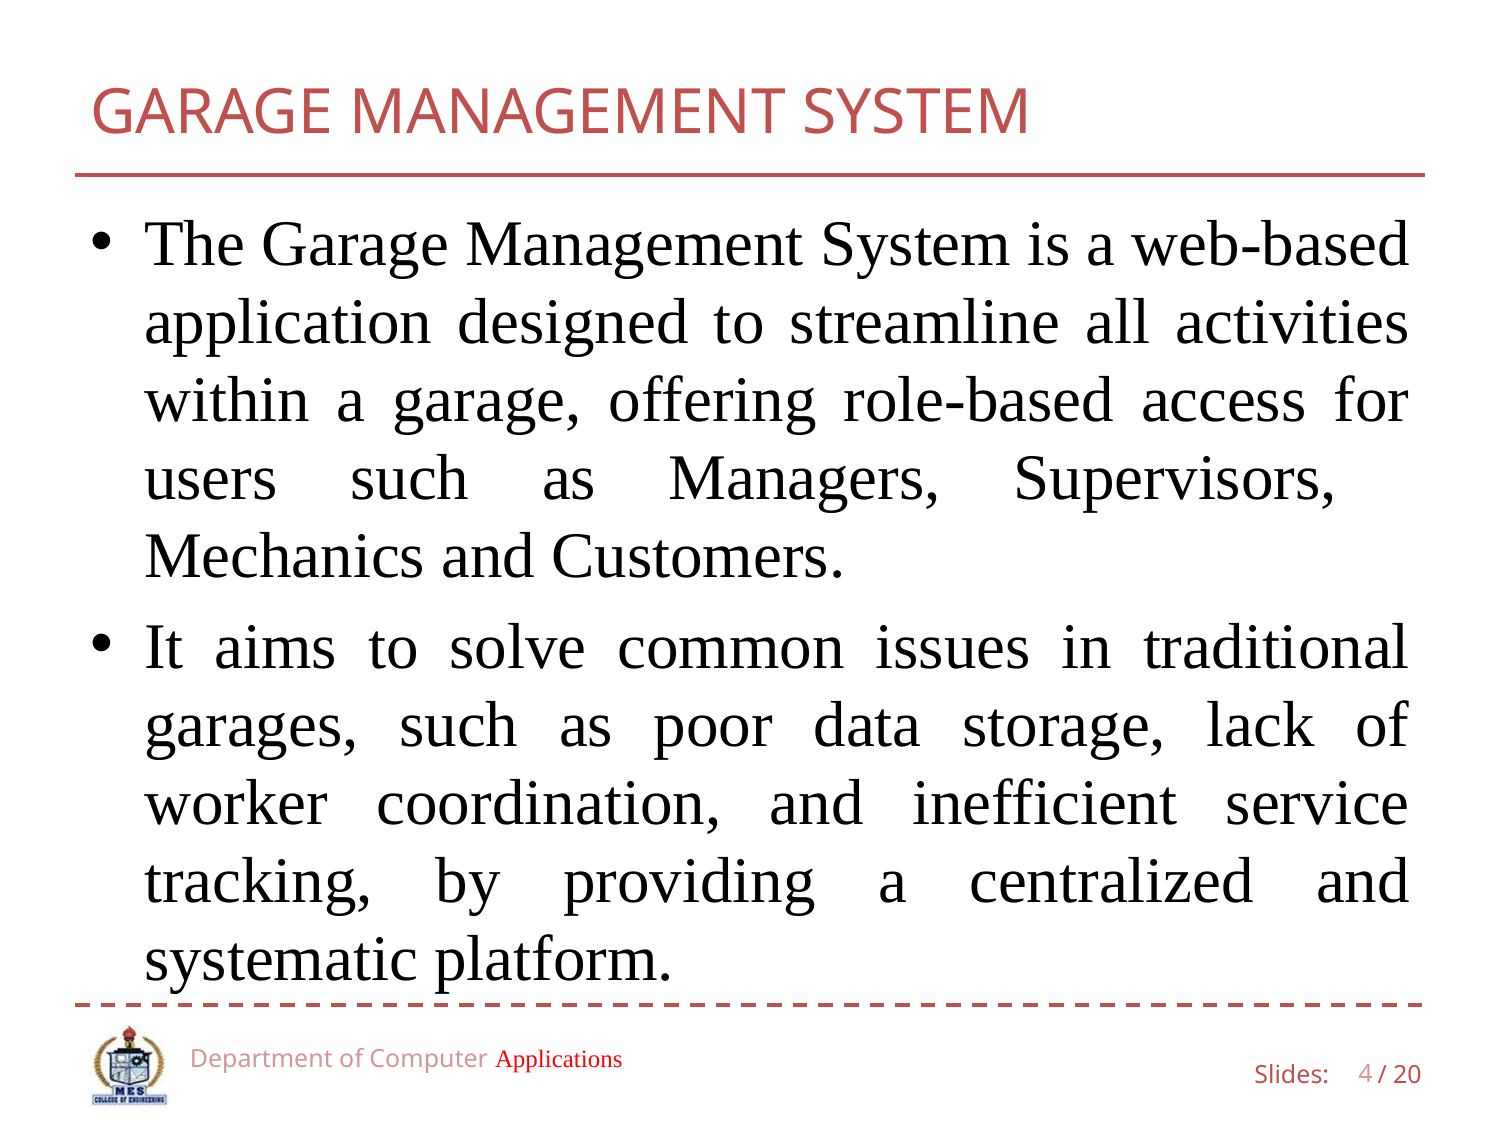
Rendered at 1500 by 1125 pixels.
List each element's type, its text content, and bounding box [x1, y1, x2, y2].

list The Garage Management System is a web-based application designed to streamline all activities within a garage, offering role-based access for users such as Managers, Supervisors, Mechanics and Customers. It aims to solve common issues in traditional garages, such as poor data storage, lack of worker coordination, and inefficient service tracking, by providing a centralized and systematic platform. [75, 193, 1425, 1005]
title GARAGE MANAGEMENT SYSTEM [73, 36, 1427, 182]
slide_number 4 [1325, 1044, 1388, 1105]
picture [87, 1023, 171, 1109]
footer Department of Computer Applications [174, 1057, 675, 1118]
